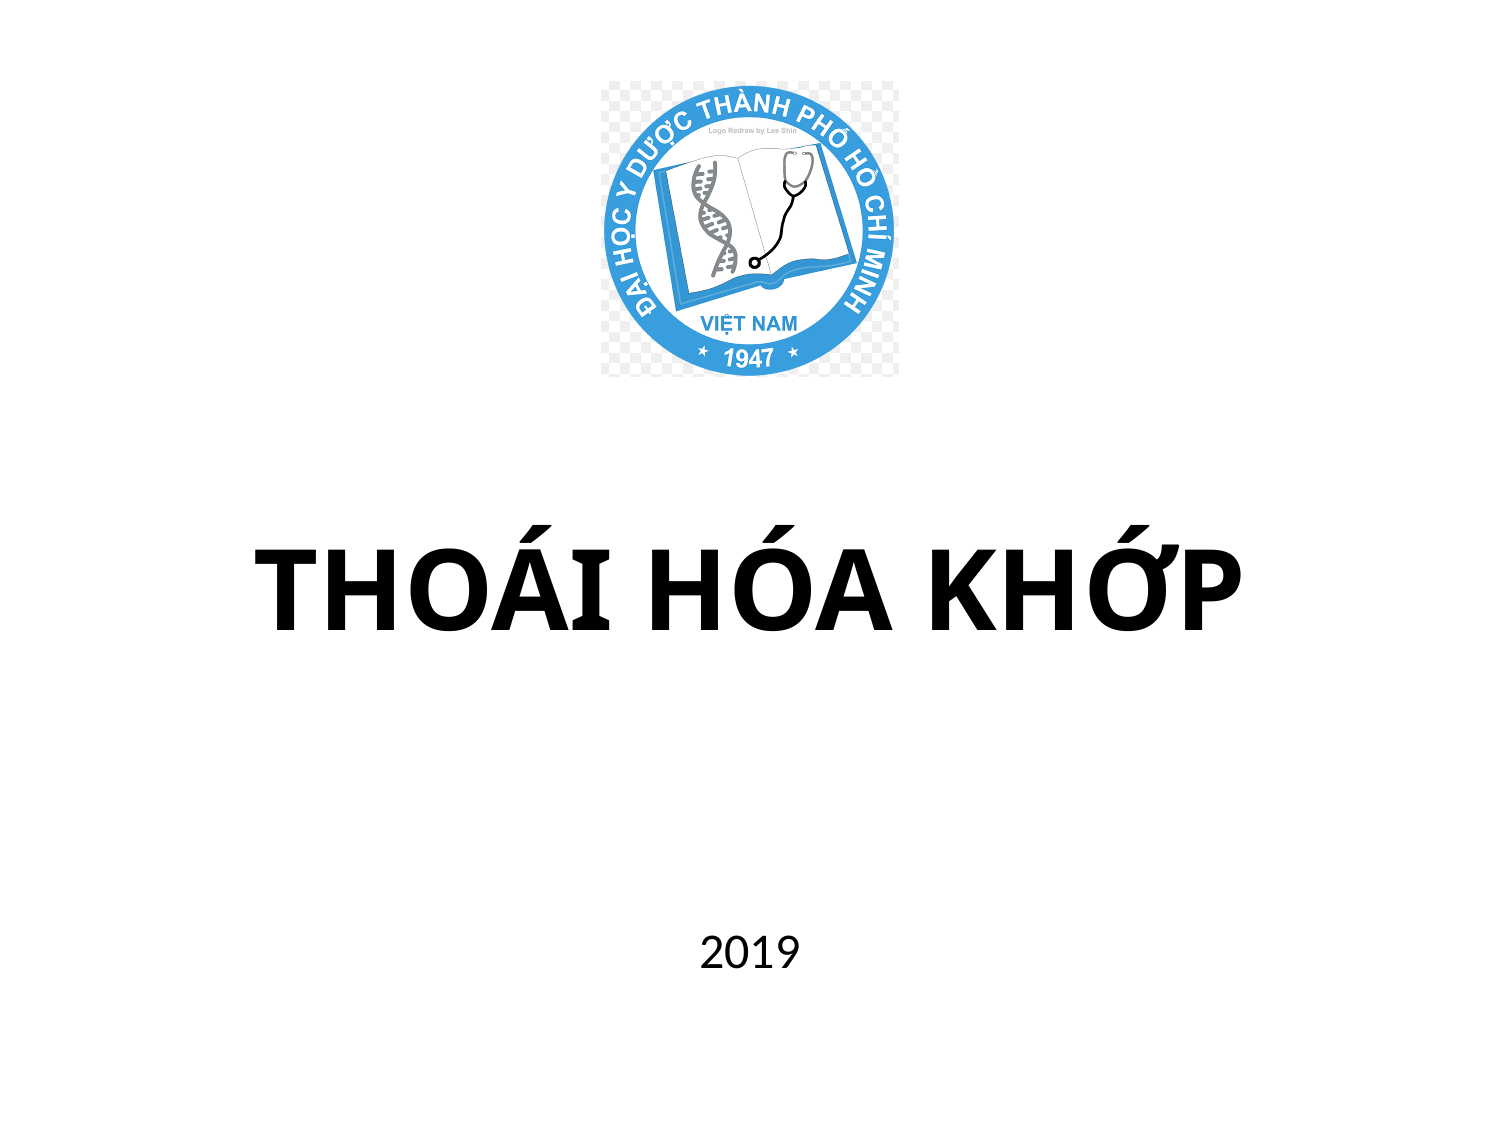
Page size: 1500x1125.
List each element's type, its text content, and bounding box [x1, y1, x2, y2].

picture [601, 81, 899, 377]
text_box 2019 [679, 918, 820, 1003]
title THOÁI HÓA KHỚP [136, 513, 1364, 663]
